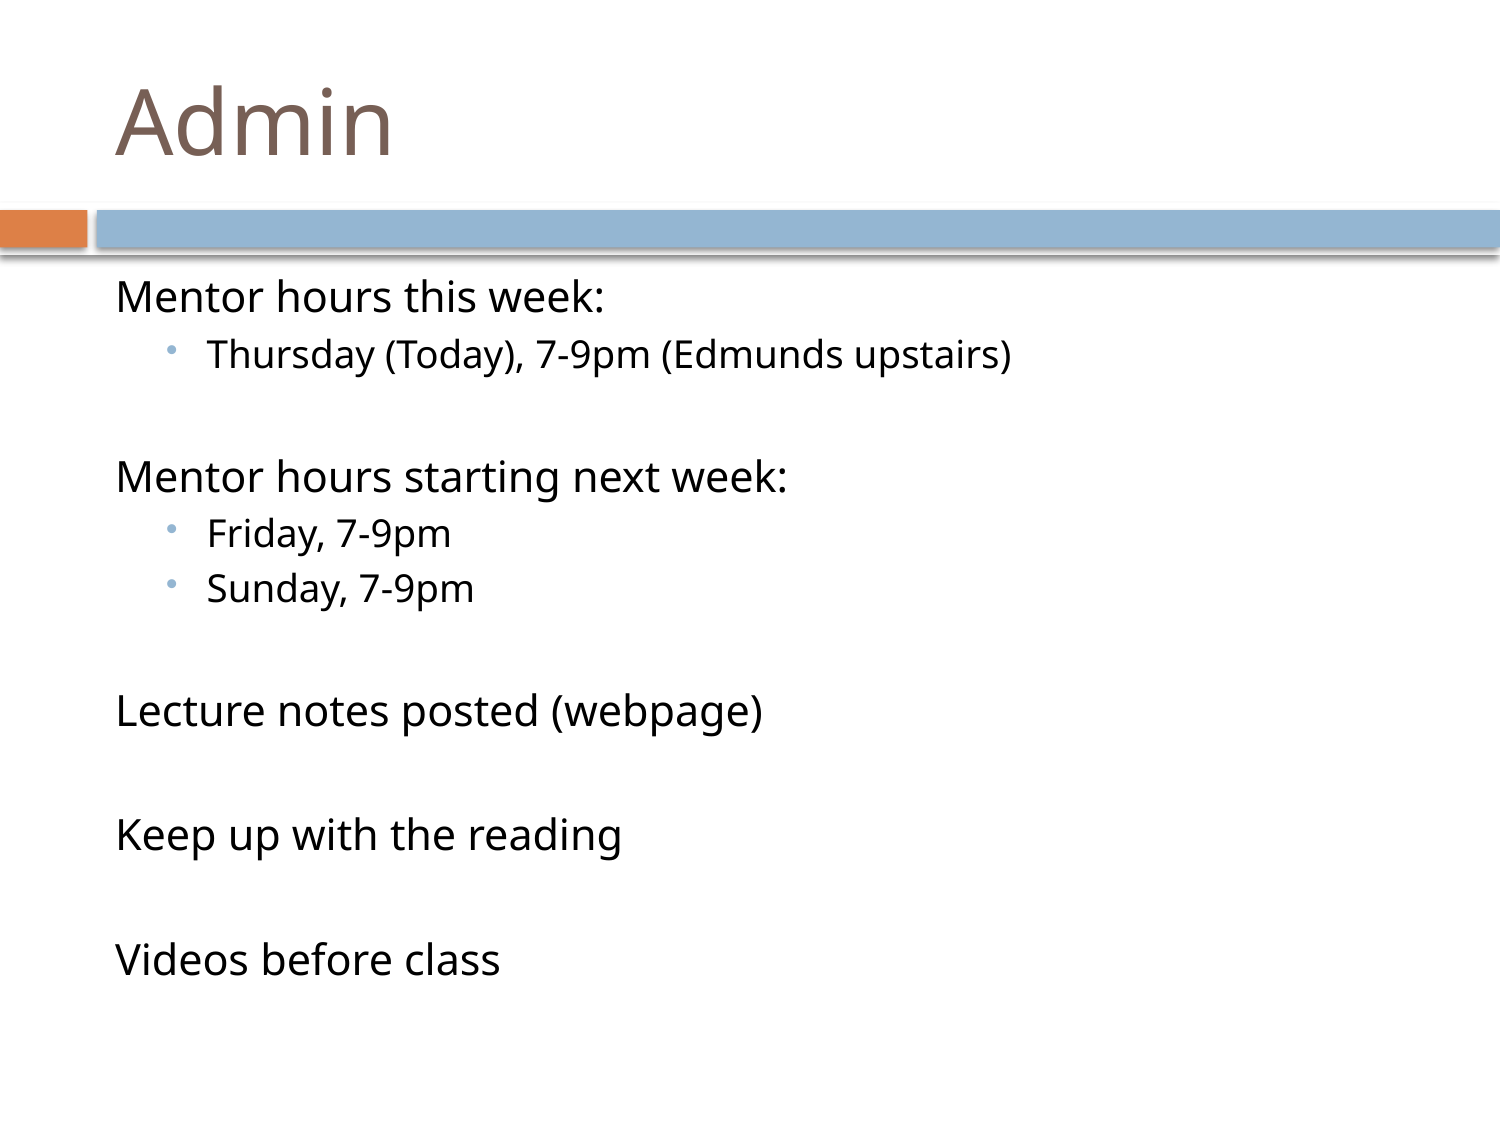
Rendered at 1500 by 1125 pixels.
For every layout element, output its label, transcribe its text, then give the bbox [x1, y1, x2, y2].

title Admin [100, 37, 1438, 200]
list Mentor hours this week: Thursday (Today), 7-9pm (Edmunds upstairs) Mentor hours starting next week: Friday, 7-9pm Sunday, 7-9pm Lecture notes posted (webpage) Keep up with the reading Videos before class [100, 262, 1438, 1000]
